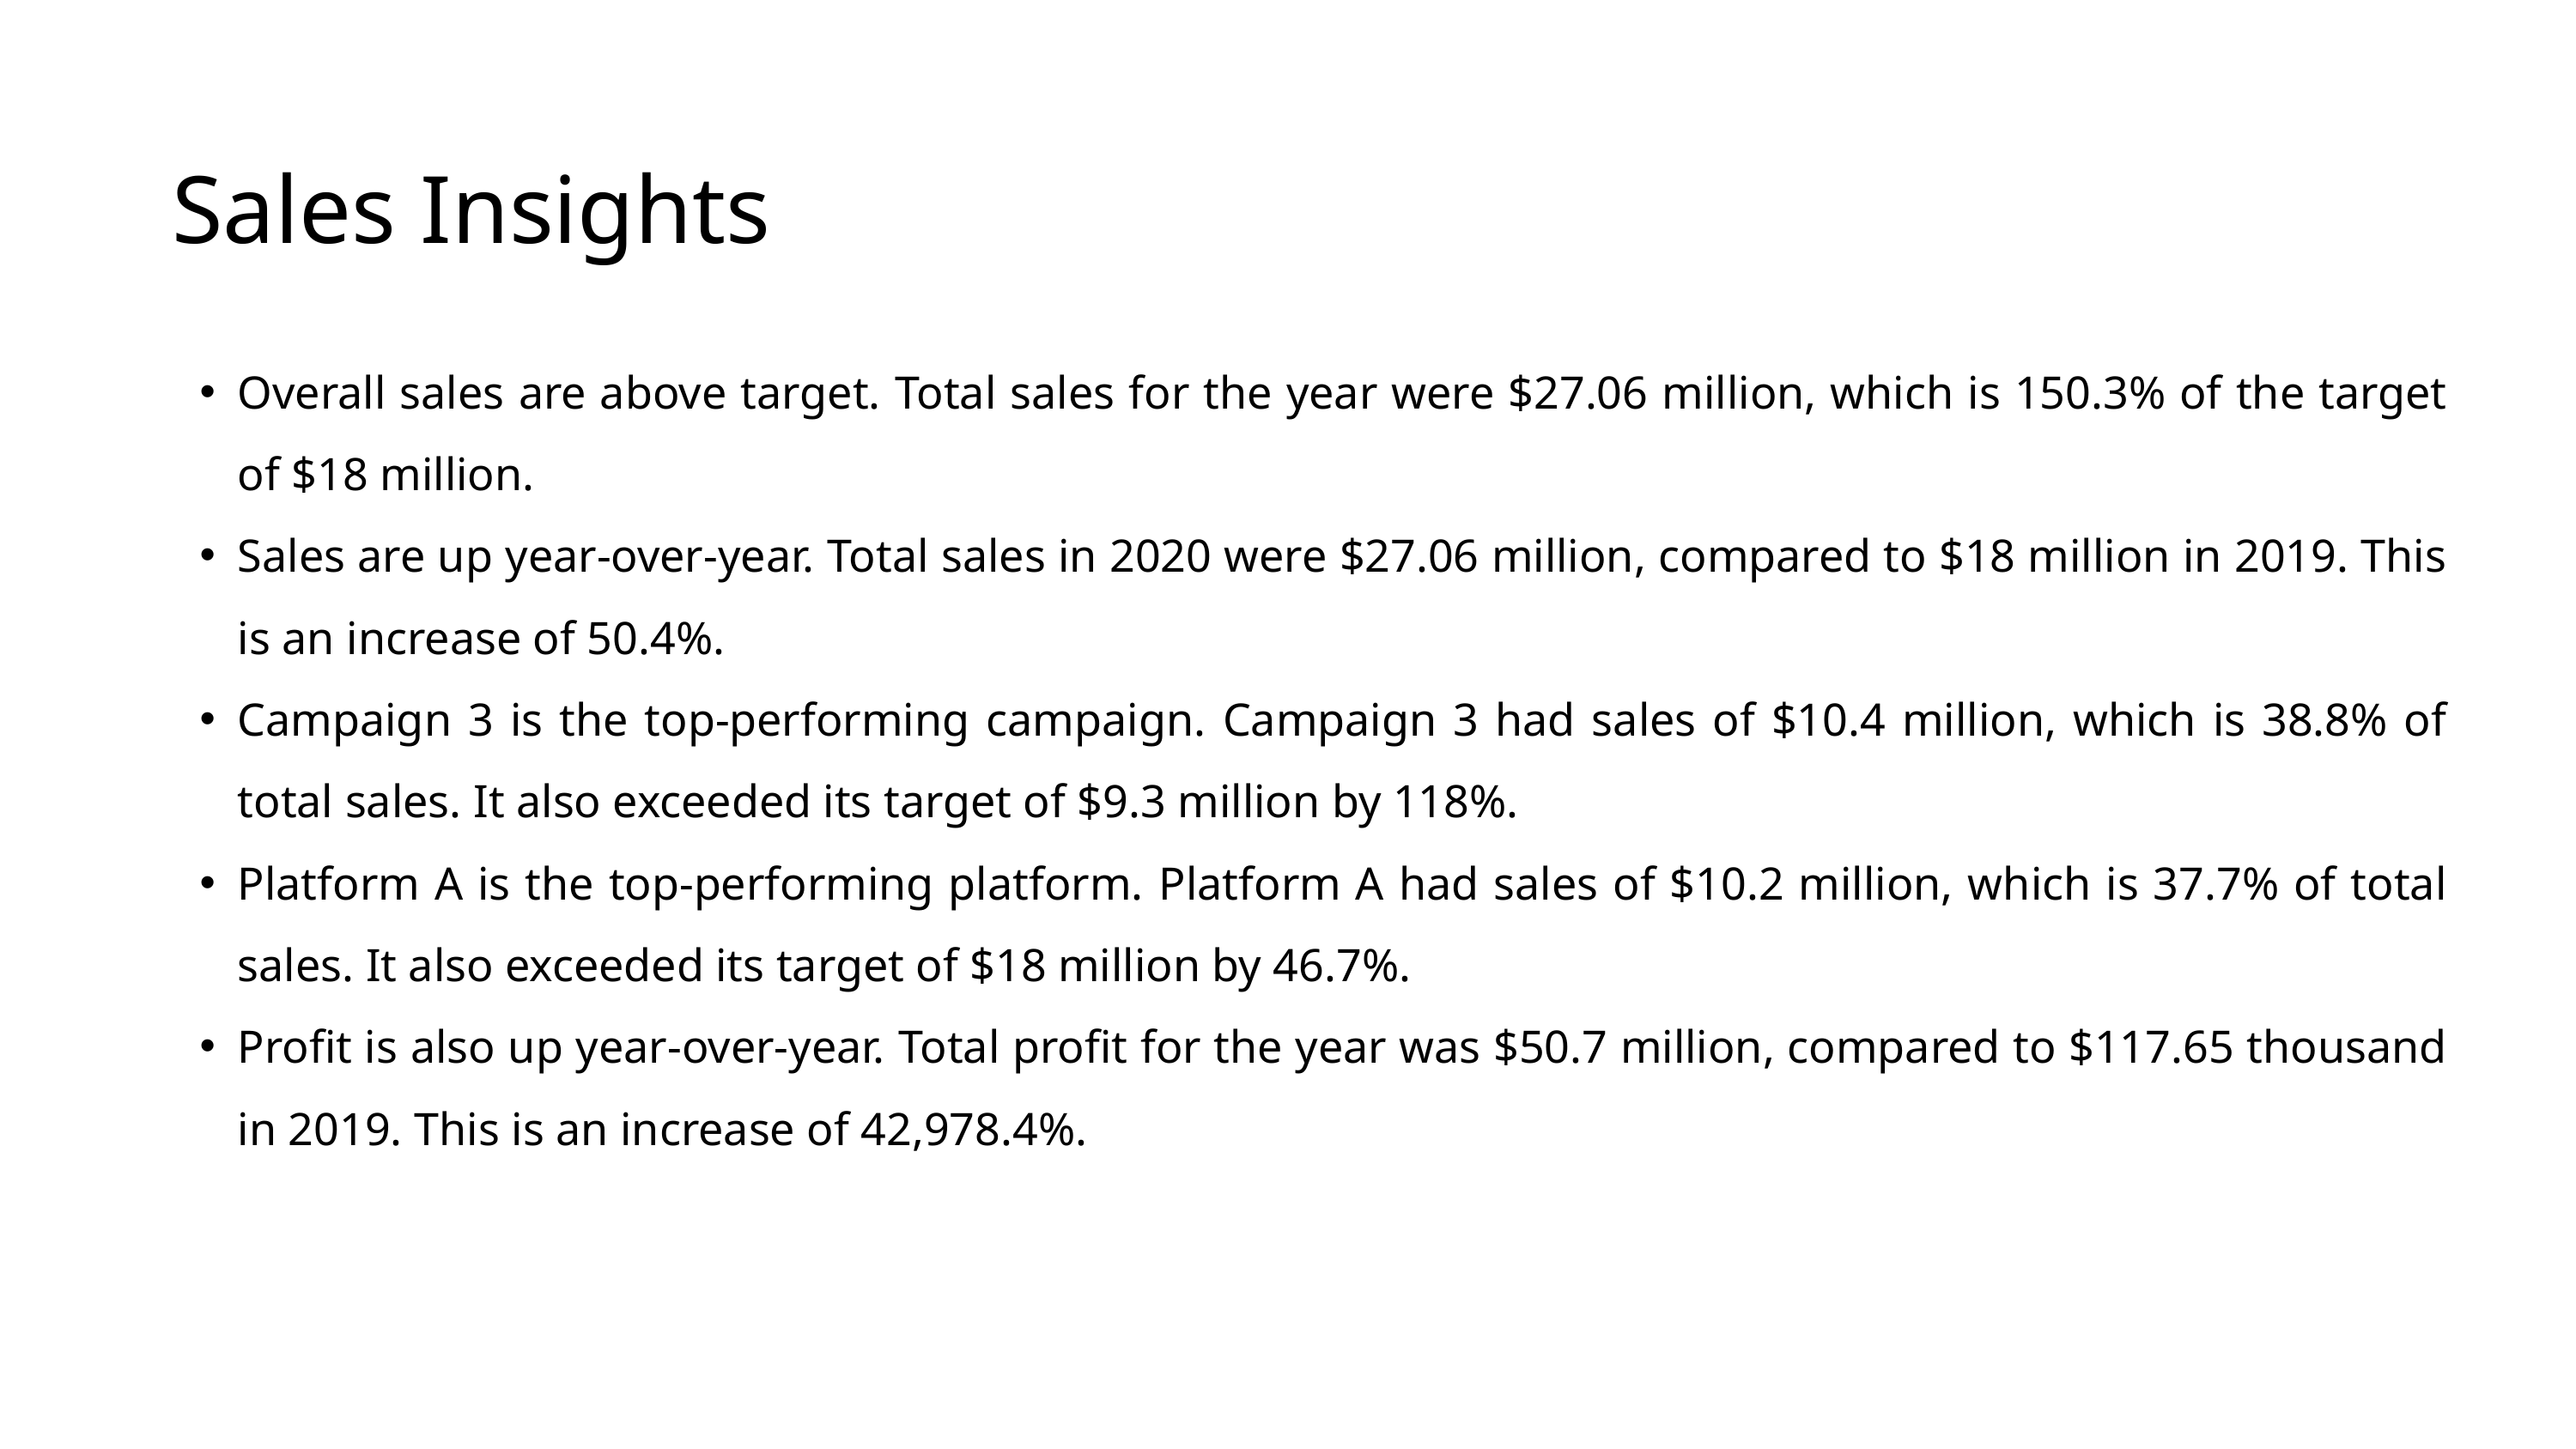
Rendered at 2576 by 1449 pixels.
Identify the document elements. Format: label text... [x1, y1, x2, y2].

text_box Sales Insights [161, 131, 781, 262]
text_box Overall sales are above target. Total sales for the year were $27.06 million, which is 150.3% of the target of $18 million. Sales are up year-over-year. Total sales in 2020 were $27.06 million, compared to $18 million in 2019. This is an increase of 50.4%. Campaign 3 is the top-performing campaign. Campaign 3 had sales of $10.4 million, which is 38.8% of total sales. It also exceeded its target of $9.3 million by 118%. Platform A is the top-performing platform. Platform A had sales of $10.2 million, which is 37.7% of total sales. It also exceeded its target of $18 million by 46.7%. Profit is also up year-over-year. Total profit for the year was $50.7 million, compared to $117.65 thousand in 2019. This is an increase of 42,978.4%. [161, 336, 2448, 1236]
